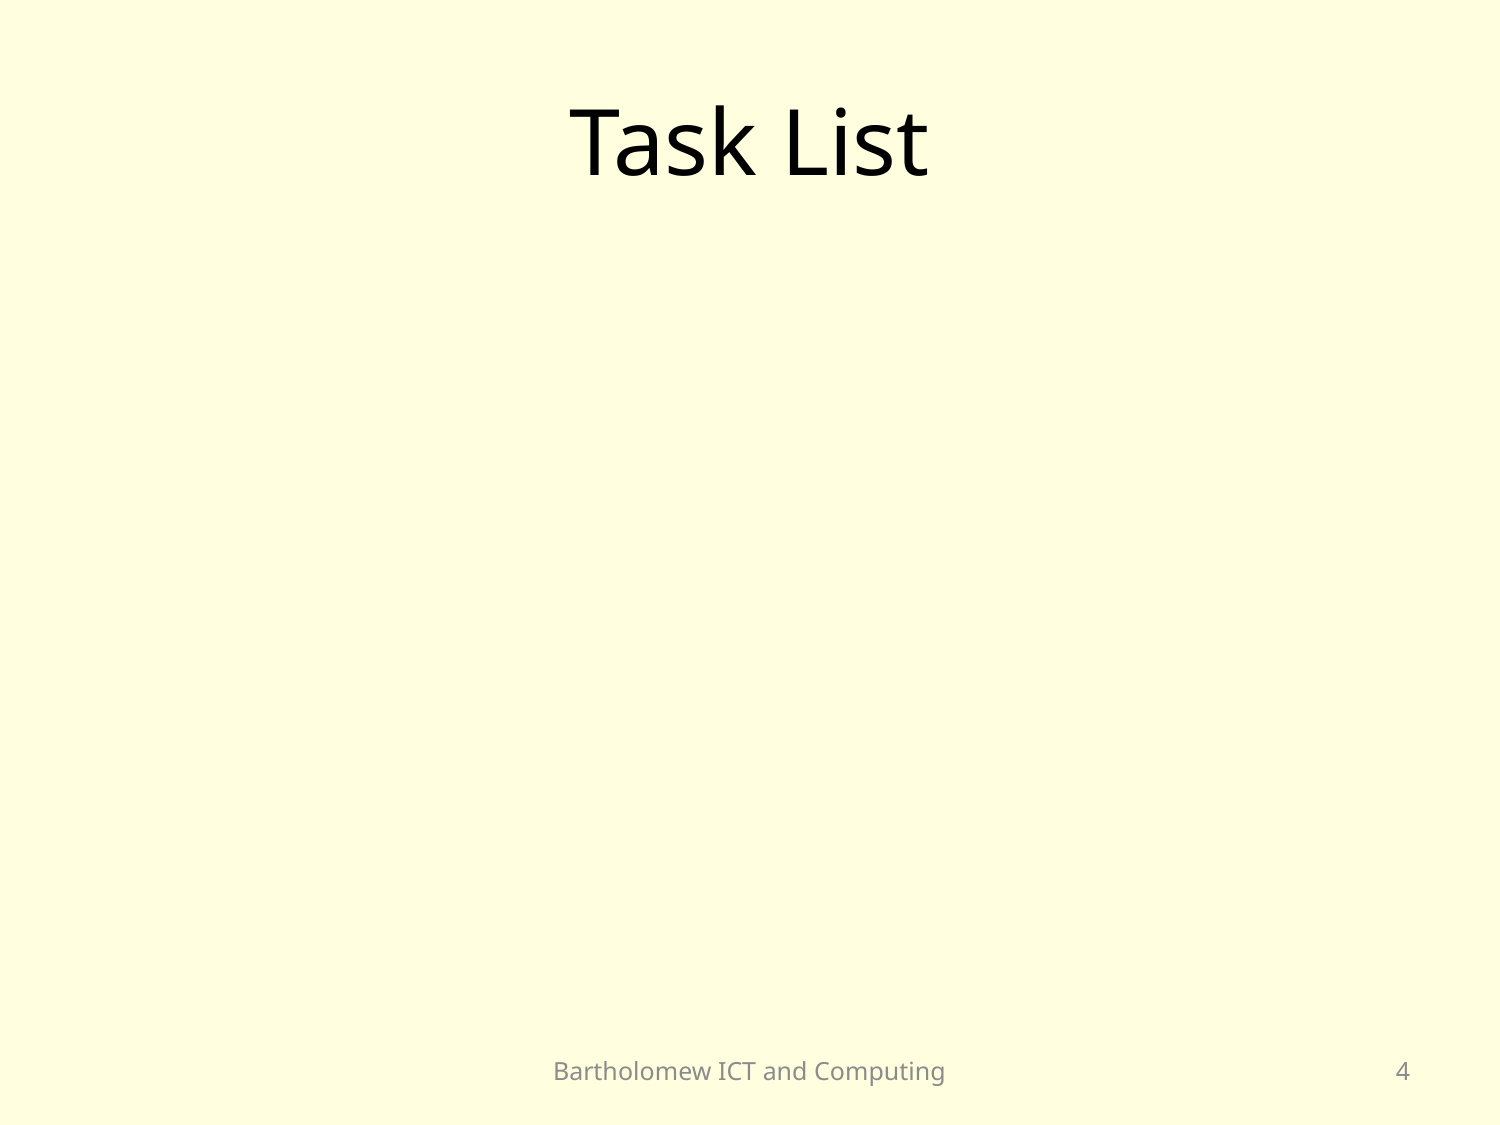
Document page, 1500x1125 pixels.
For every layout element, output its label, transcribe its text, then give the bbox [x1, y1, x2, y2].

footer Bartholomew ICT and Computing [512, 1042, 988, 1103]
slide_number 4 [1074, 1042, 1425, 1103]
title Task List [75, 45, 1425, 233]
